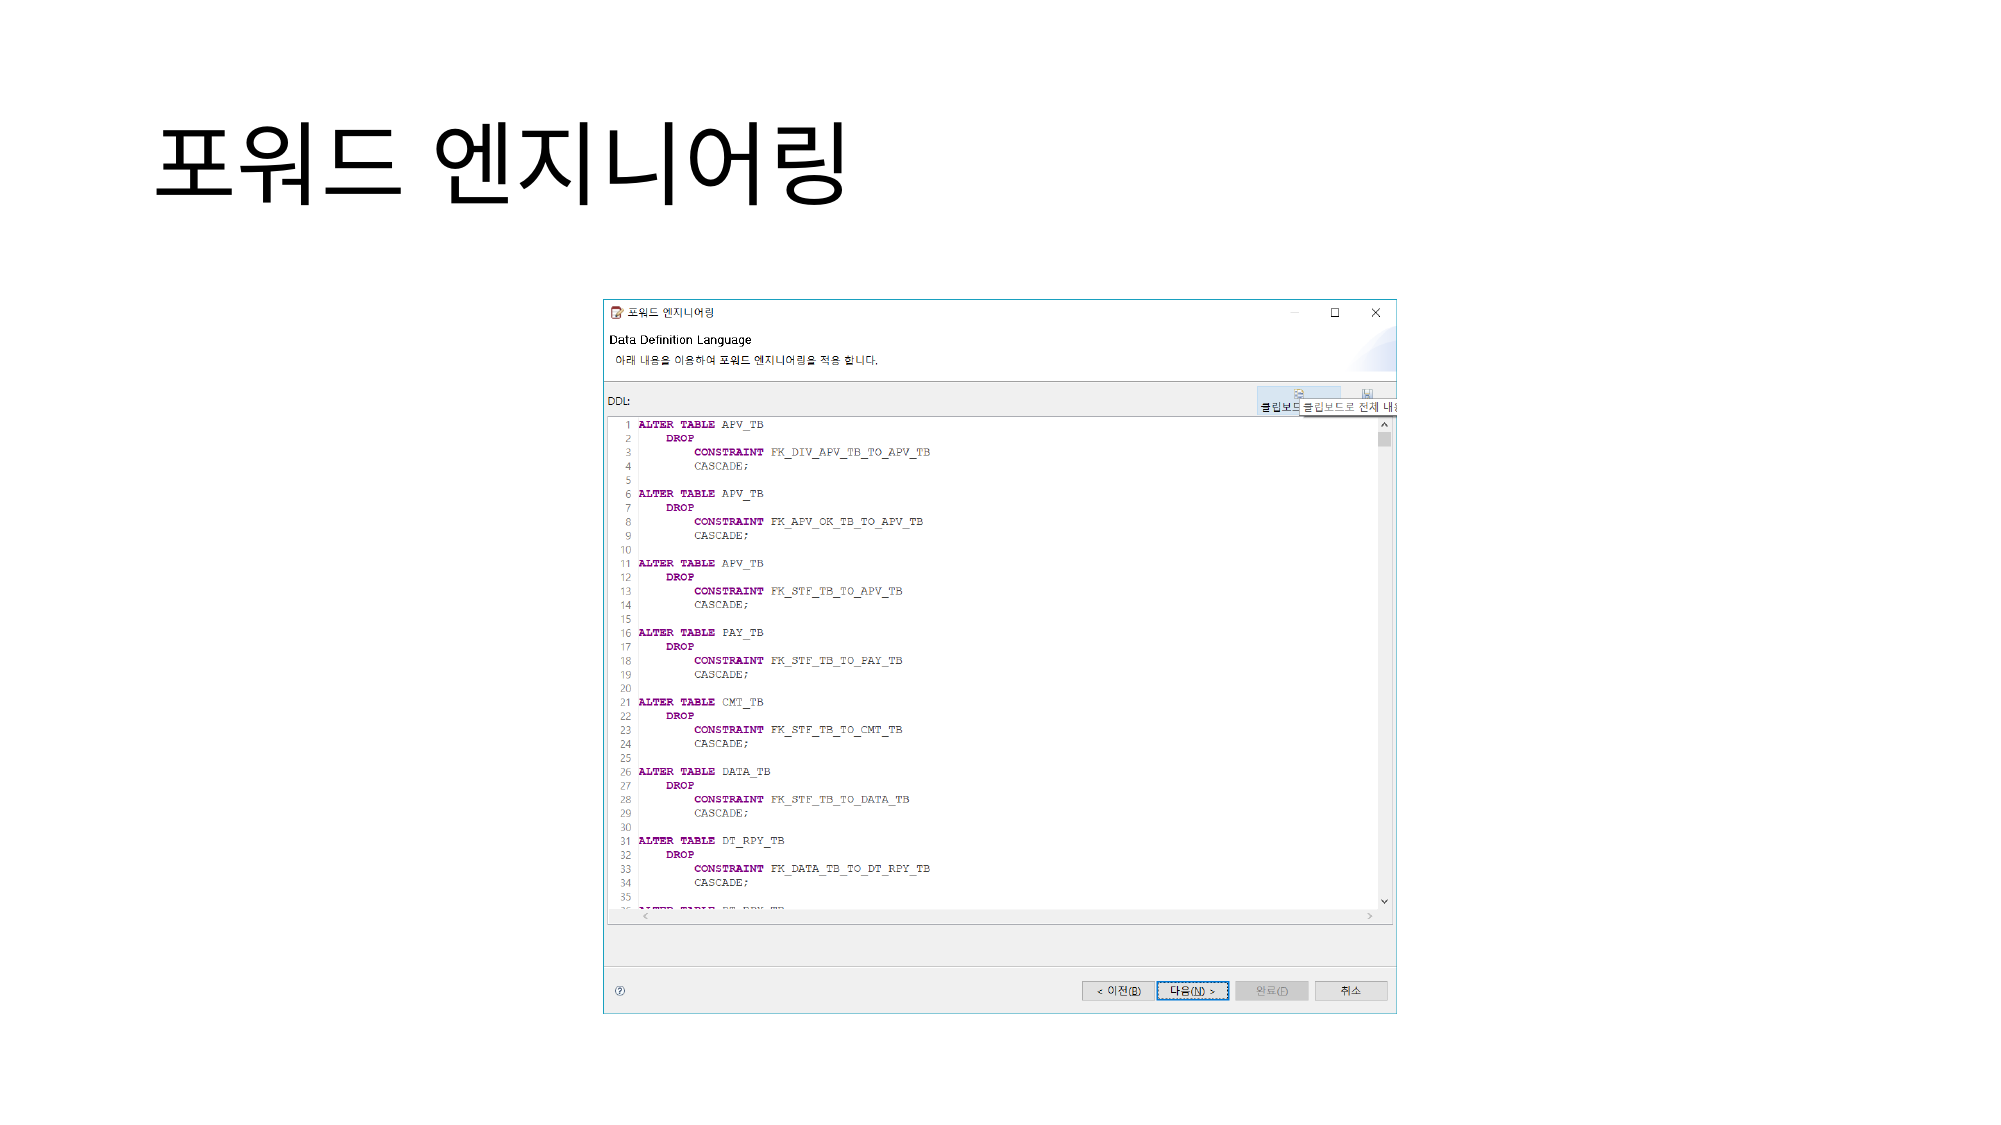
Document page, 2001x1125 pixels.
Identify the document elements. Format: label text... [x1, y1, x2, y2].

title 포워드 엔지니어링 [137, 59, 1863, 278]
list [603, 299, 1397, 1014]
